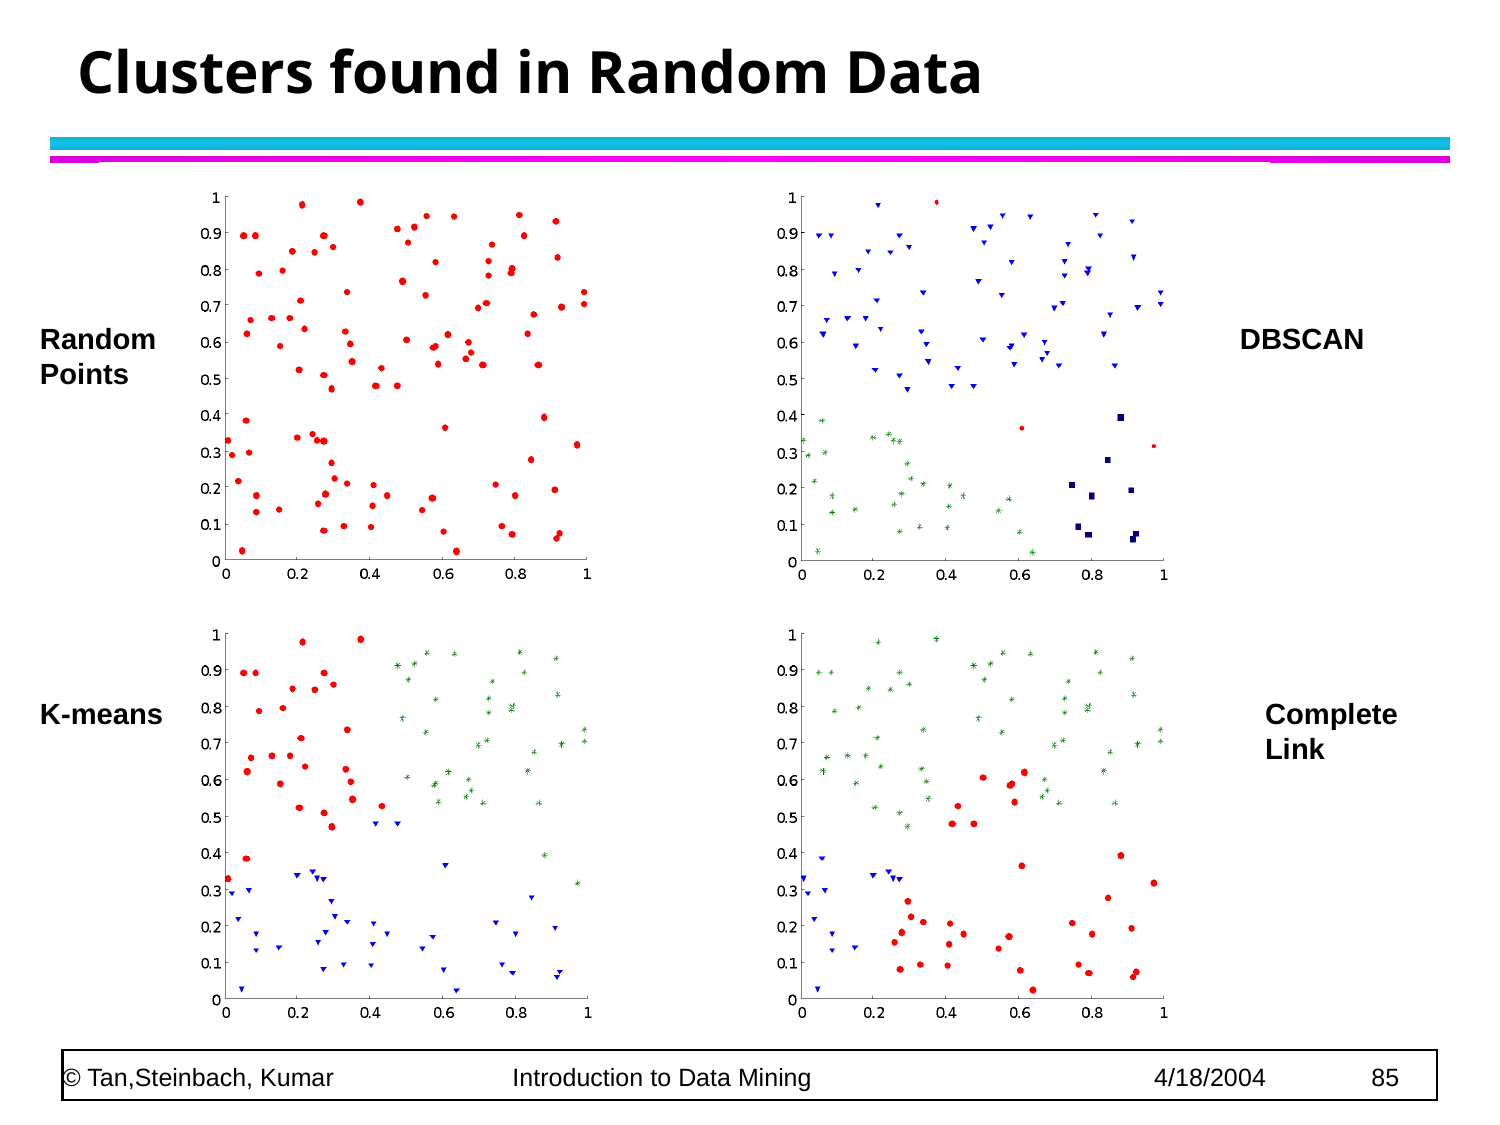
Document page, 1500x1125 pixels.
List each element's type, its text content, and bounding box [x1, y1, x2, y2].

text_box Random Points [24, 312, 94, 398]
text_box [674, 162, 1388, 599]
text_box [24, 599, 669, 1049]
picture [99, 162, 674, 599]
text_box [674, 599, 1438, 1049]
title Clusters found in Random Data [62, 24, 1421, 113]
